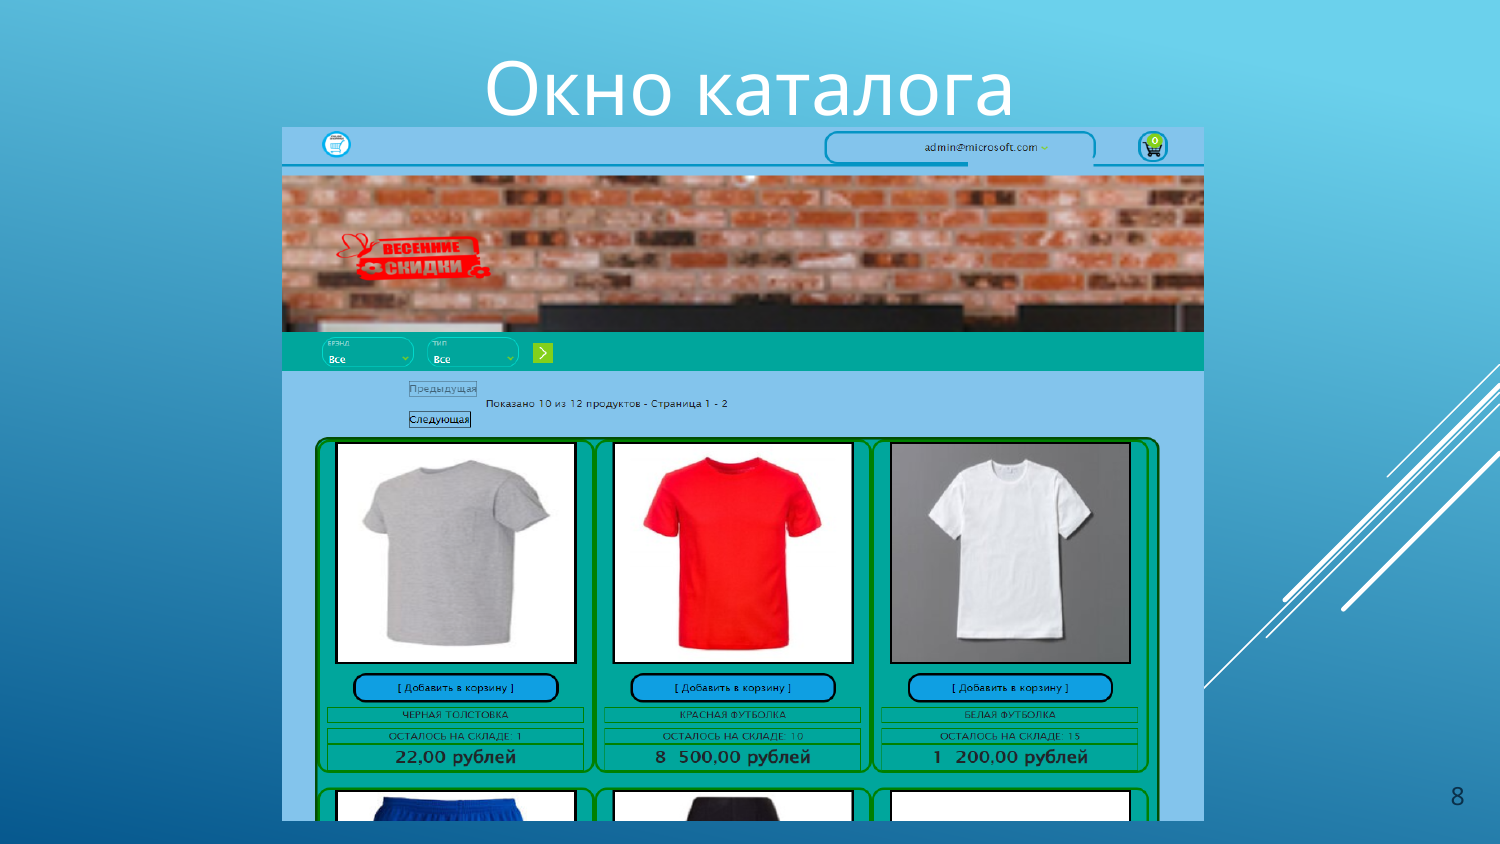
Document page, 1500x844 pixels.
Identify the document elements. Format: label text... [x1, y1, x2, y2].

picture [1142, 134, 1164, 159]
text_box Окно каталога [0, 32, 1500, 183]
slide_number 8 [1389, 764, 1480, 830]
picture [282, 127, 1204, 822]
